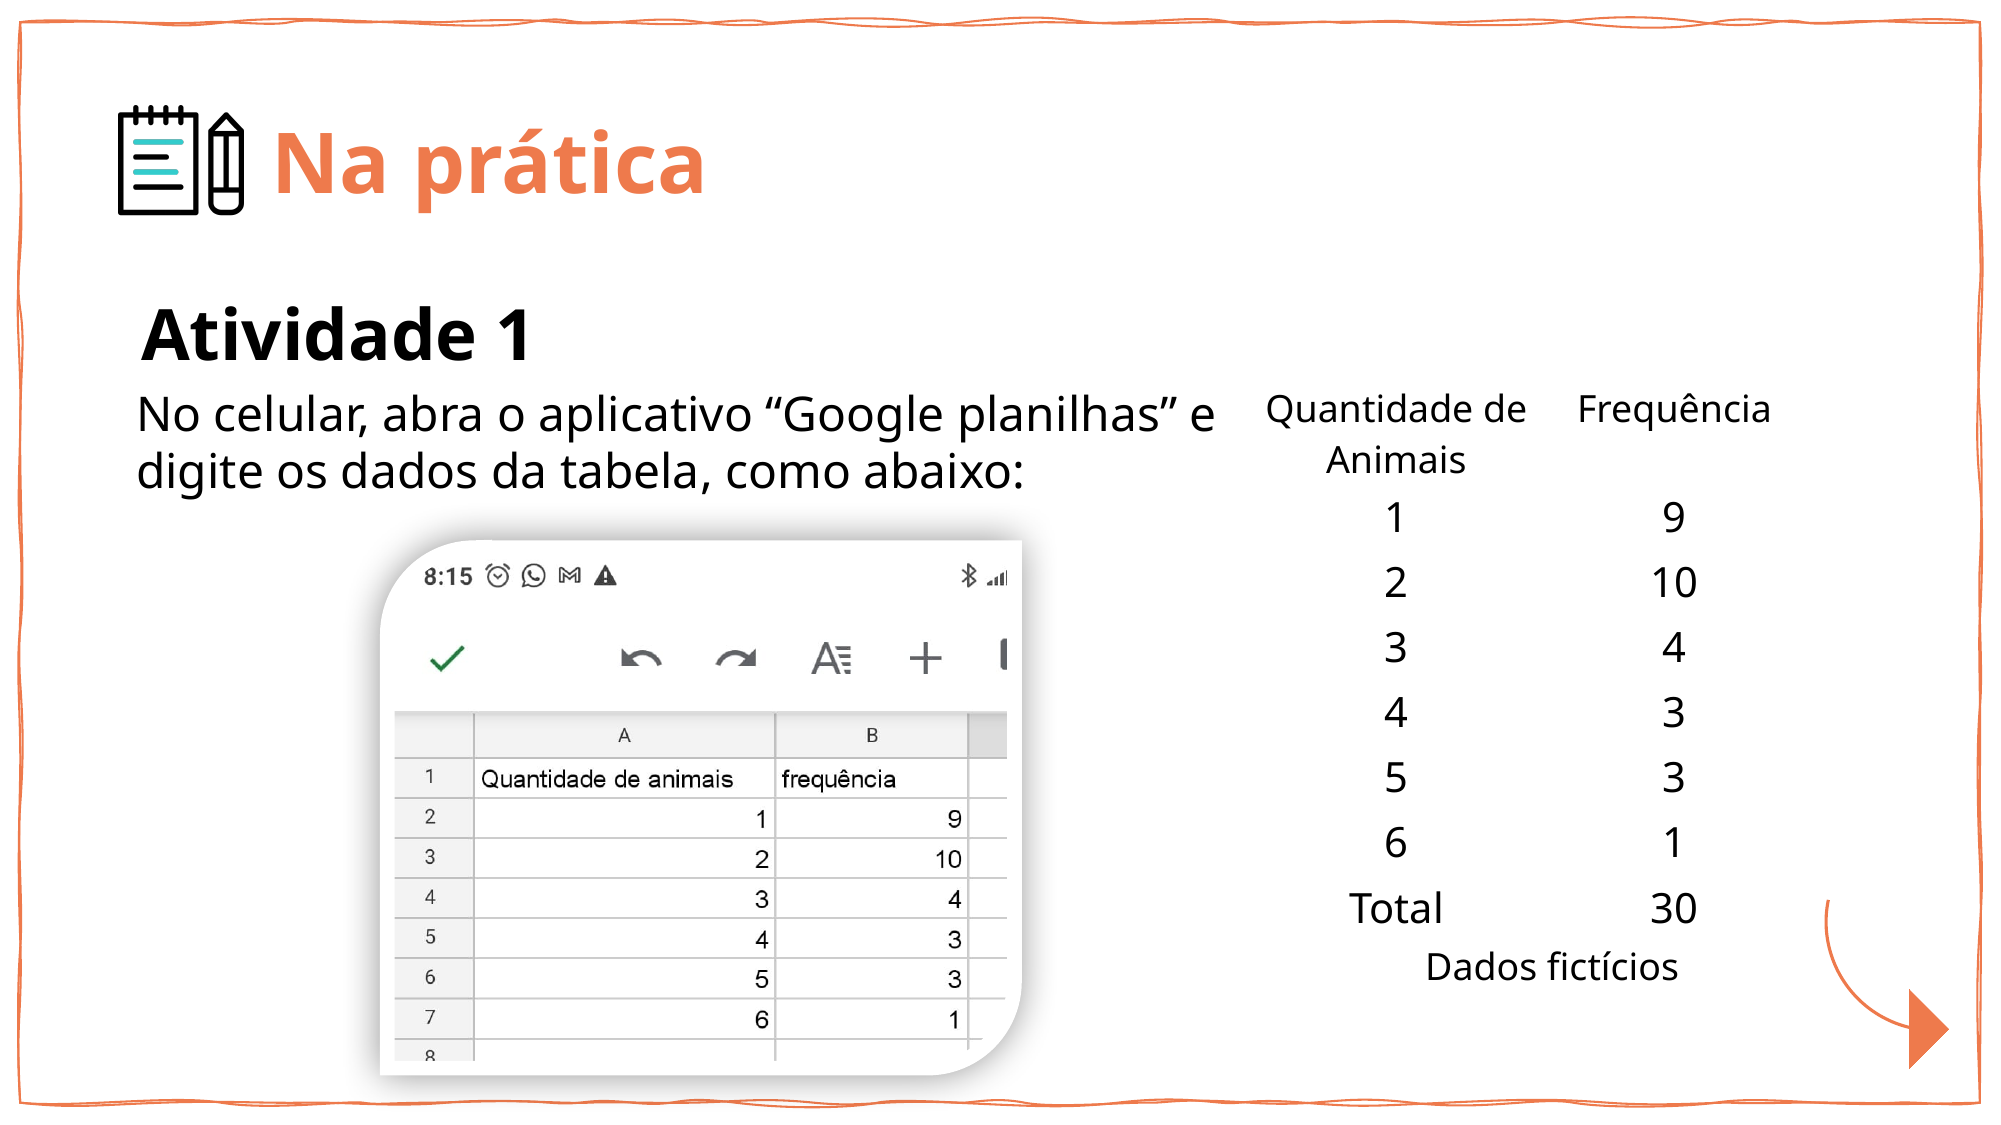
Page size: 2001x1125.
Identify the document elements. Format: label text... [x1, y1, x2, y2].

table_cell 1 [1547, 806, 1800, 871]
text_box Dados fictícios [1410, 935, 1732, 996]
table_header Frequência [1547, 375, 1802, 480]
table_cell 30 [1547, 871, 1800, 936]
table_cell 4 [1246, 676, 1547, 741]
table_cell 3 [1547, 741, 1802, 806]
table_cell 1 [1246, 480, 1547, 545]
table_cell 5 [1246, 741, 1547, 806]
table_header Quantidade de Animais [1246, 375, 1547, 480]
table_cell 9 [1547, 480, 1802, 545]
picture [118, 97, 244, 223]
table_cell 10 [1547, 545, 1802, 610]
picture [387, 547, 1015, 1069]
text_box Atividade 1 [121, 269, 649, 395]
table_cell 2 [1246, 545, 1547, 610]
table_cell 6 [1246, 806, 1547, 871]
table_cell Total [1246, 871, 1547, 936]
table_cell 3 [1547, 676, 1802, 741]
table_cell 3 [1246, 610, 1547, 676]
text_box No celular, abra o aplicativo “Google planilhas” e digite os dados da tabela, como abaixo: [121, 376, 1242, 506]
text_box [1806, 793, 2001, 1069]
table_cell 4 [1547, 610, 1802, 676]
